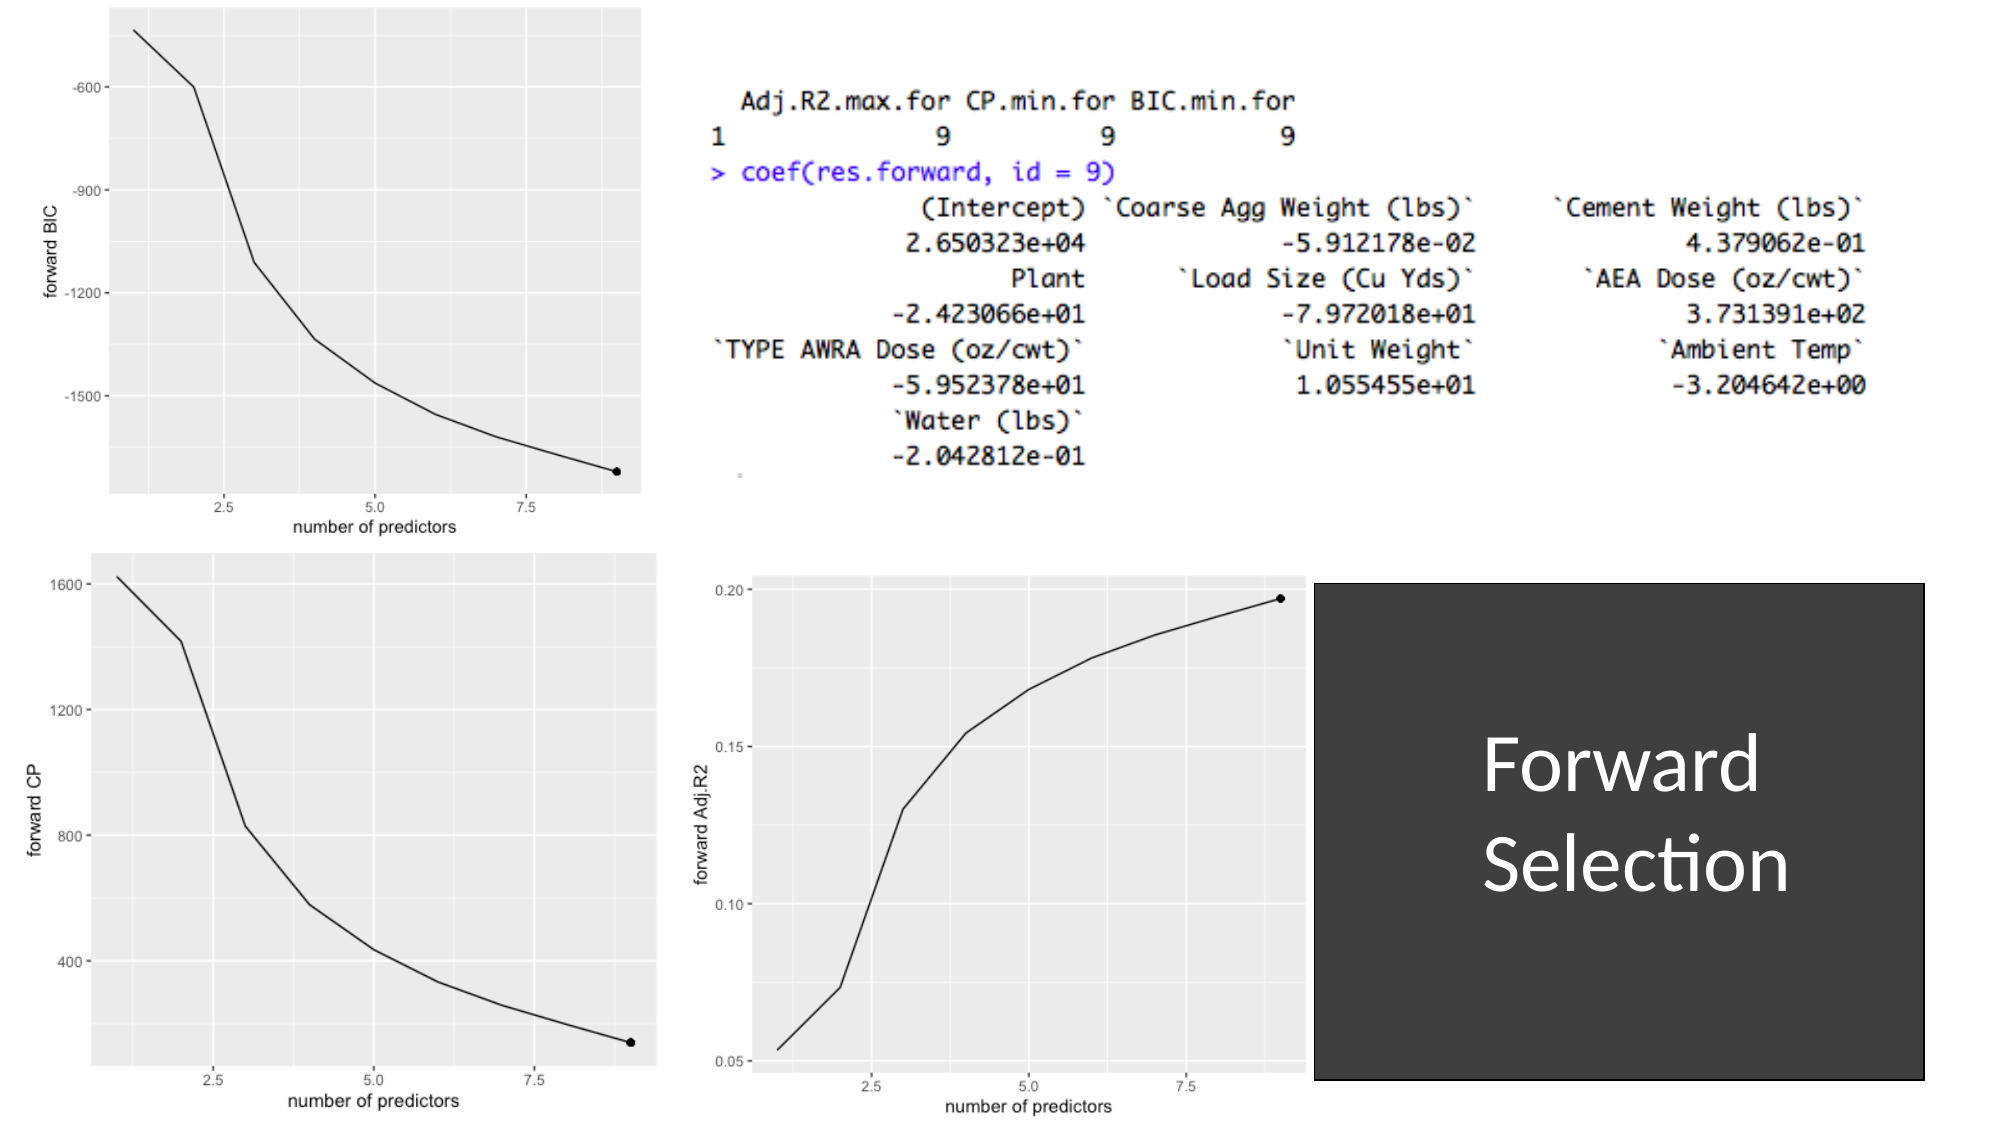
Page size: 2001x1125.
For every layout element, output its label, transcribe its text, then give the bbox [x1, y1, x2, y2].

text_box Forward Selection [1467, 700, 1863, 916]
text_box [1319, 583, 1925, 1081]
picture [685, 566, 1315, 1125]
picture [18, 0, 667, 1120]
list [700, 77, 1891, 478]
